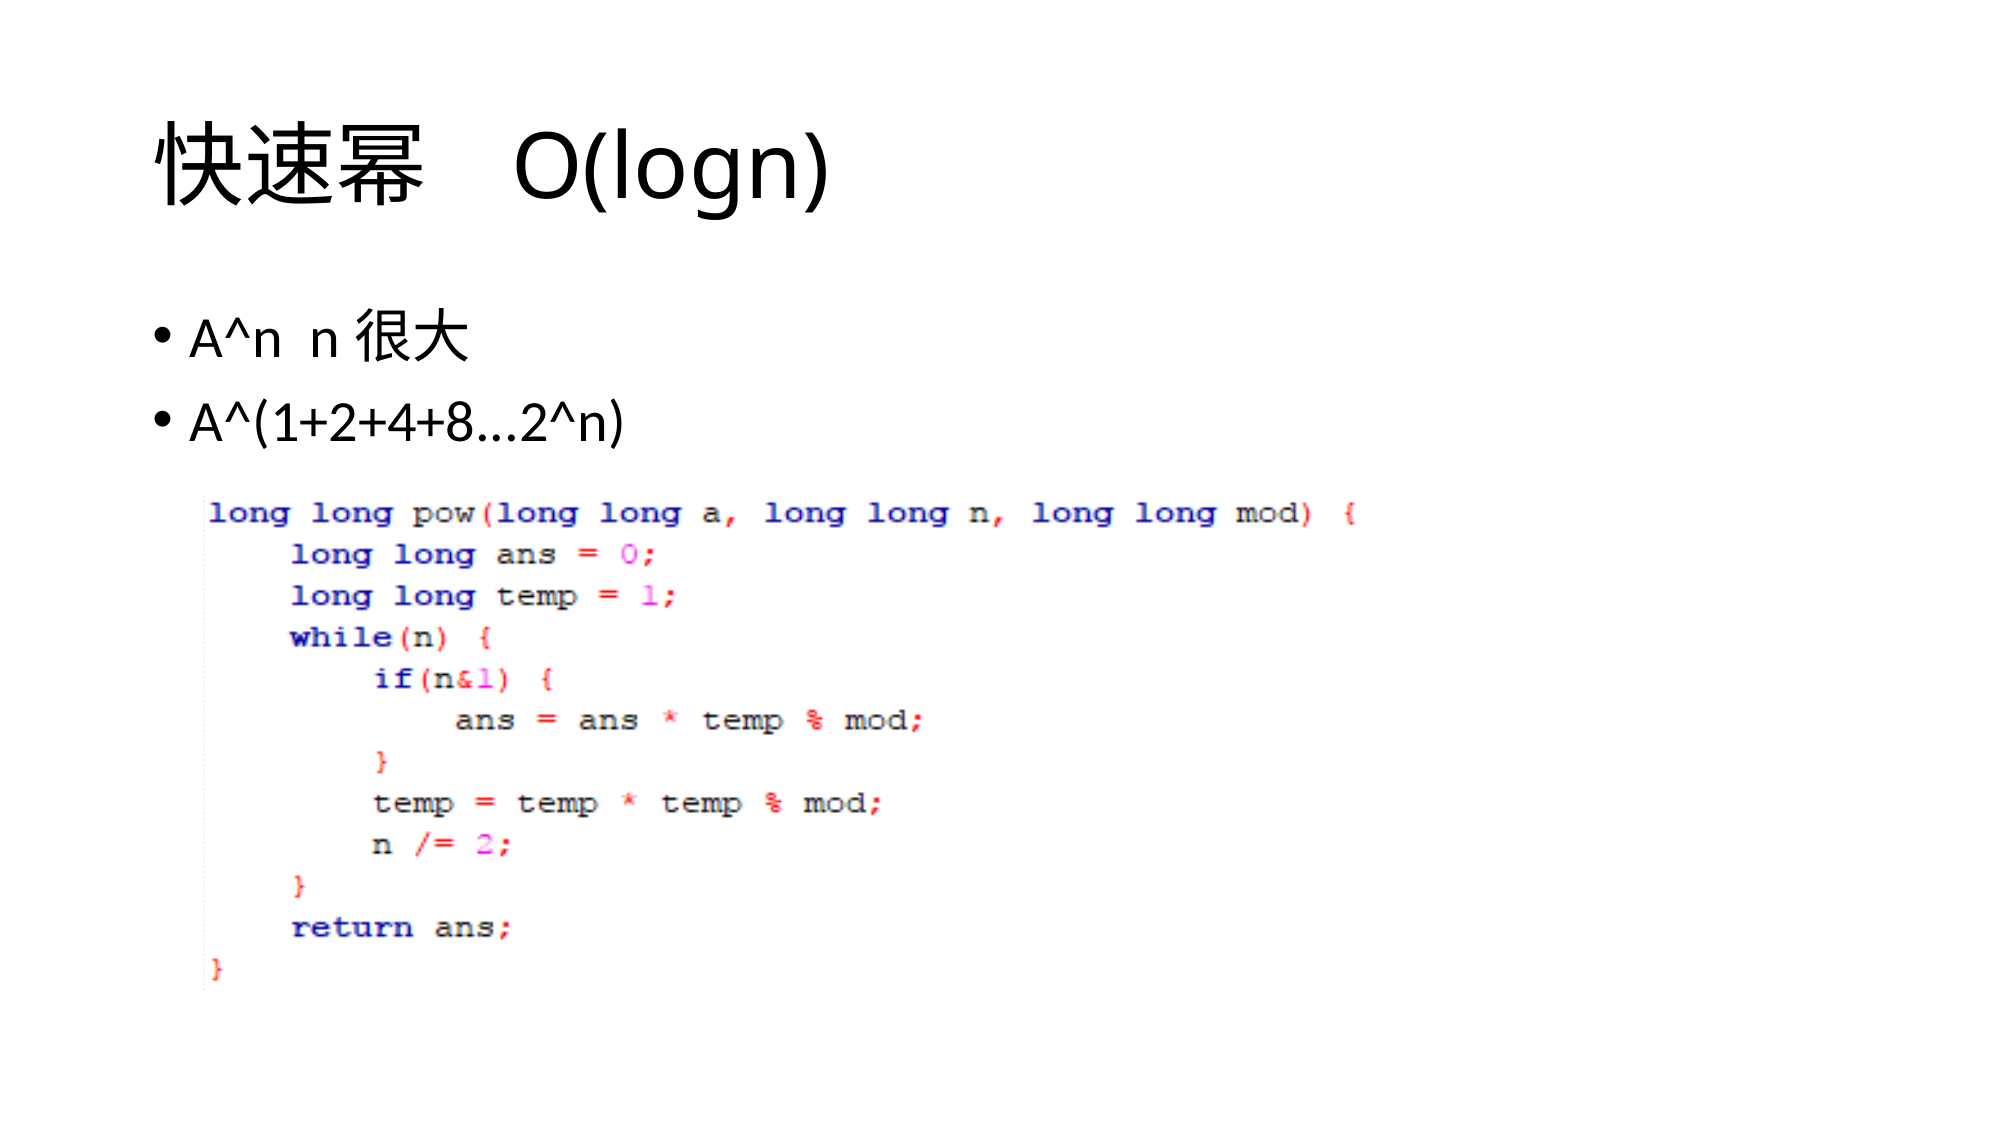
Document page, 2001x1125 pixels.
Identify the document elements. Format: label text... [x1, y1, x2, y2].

picture [203, 496, 1397, 991]
list A^n n很大 A^(1+2+4+8...2^n) [137, 299, 1863, 1014]
title 快速幂 O(logn) [137, 59, 1863, 278]
